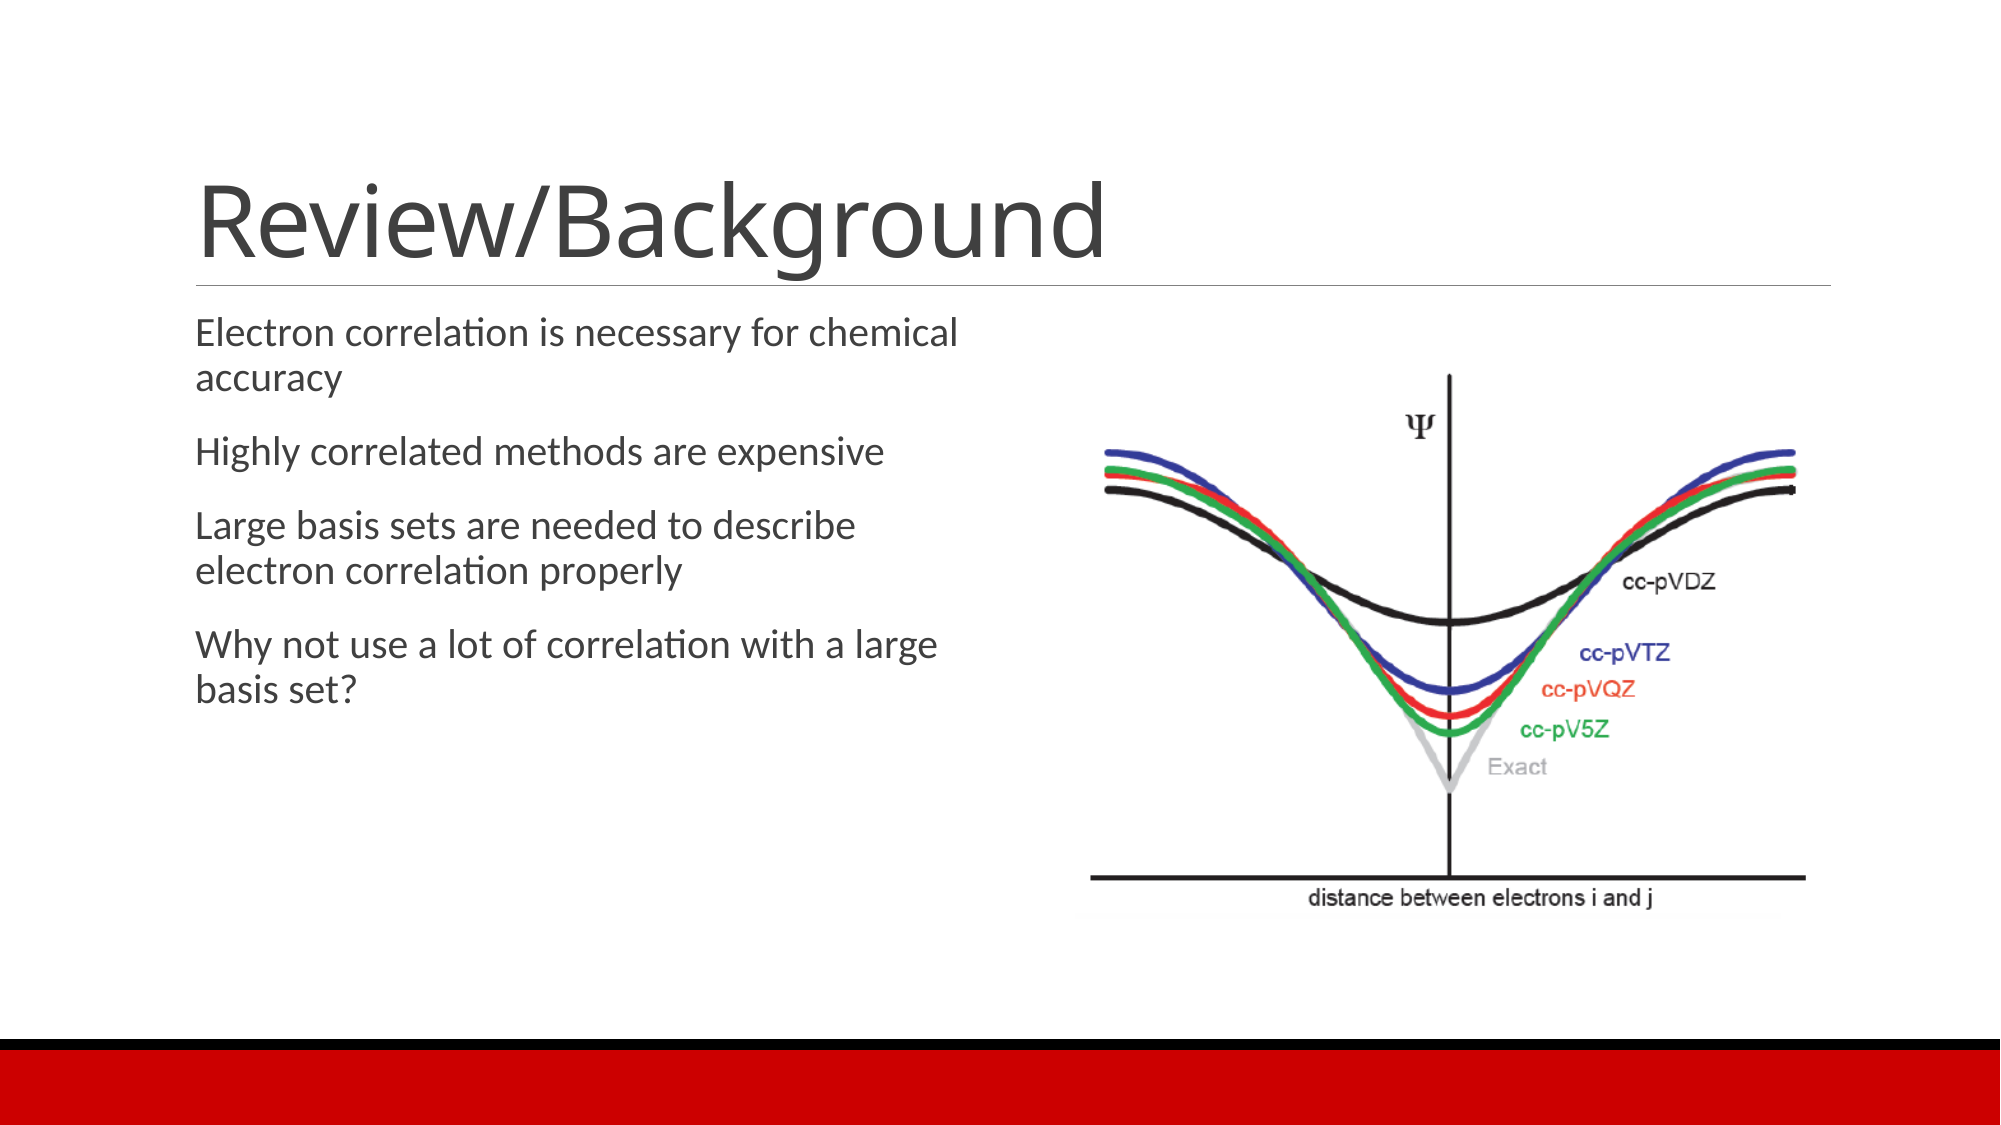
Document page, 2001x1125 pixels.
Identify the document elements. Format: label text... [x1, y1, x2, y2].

picture [1045, 336, 1857, 929]
list Electron correlation is necessary for chemical accuracy Highly correlated methods are expensive Large basis sets are needed to describe electron correlation properly Why not use a lot of correlation with a large basis set? [180, 302, 964, 963]
title Review/Background [180, 47, 1830, 285]
